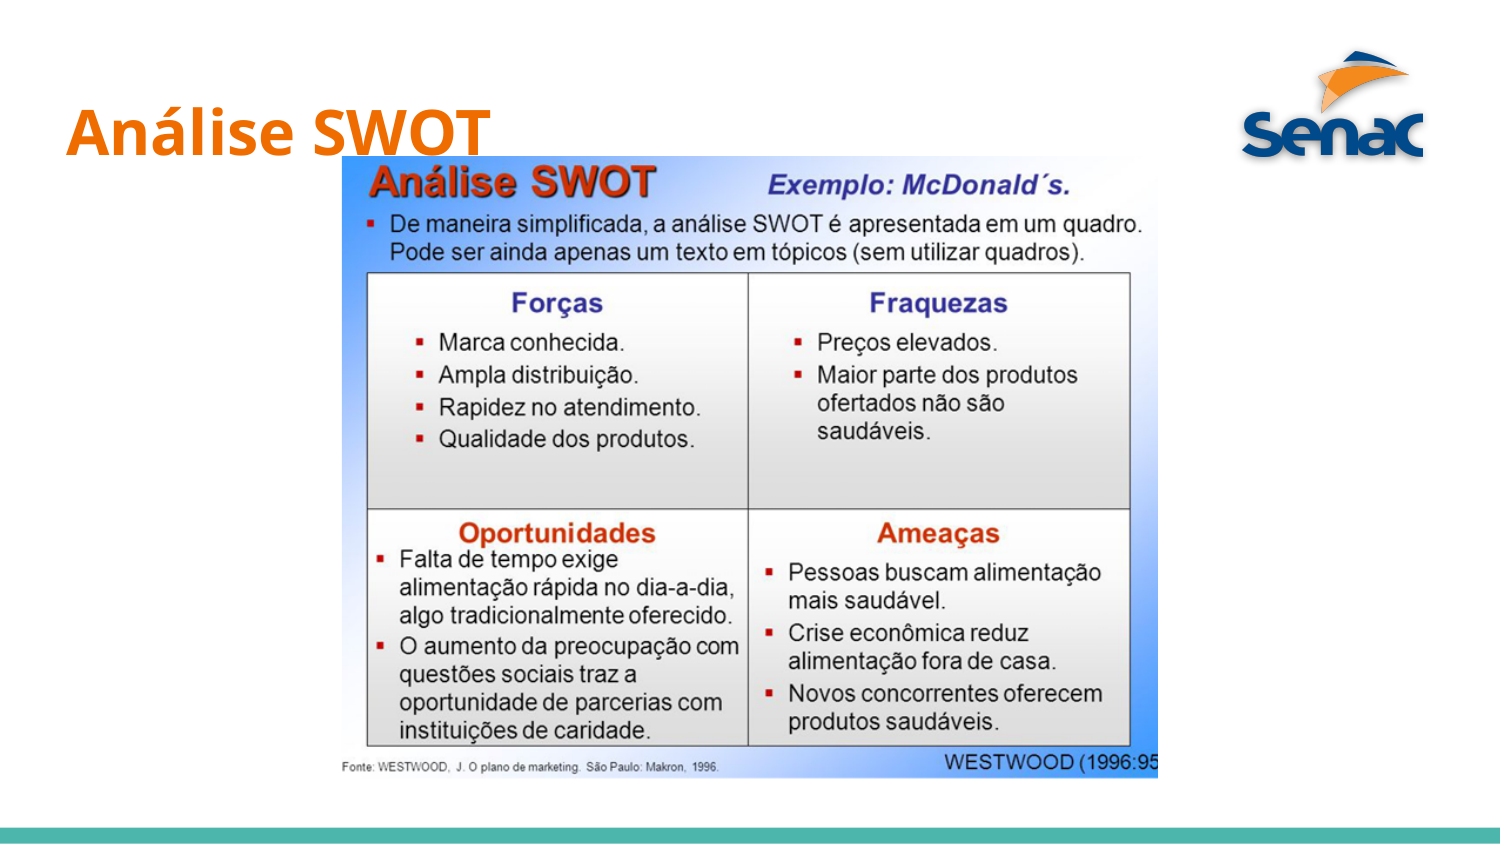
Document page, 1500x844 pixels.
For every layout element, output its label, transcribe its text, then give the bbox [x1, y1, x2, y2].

picture [341, 156, 1159, 793]
picture [1242, 50, 1423, 157]
title Análise SWOT [51, 72, 1449, 189]
